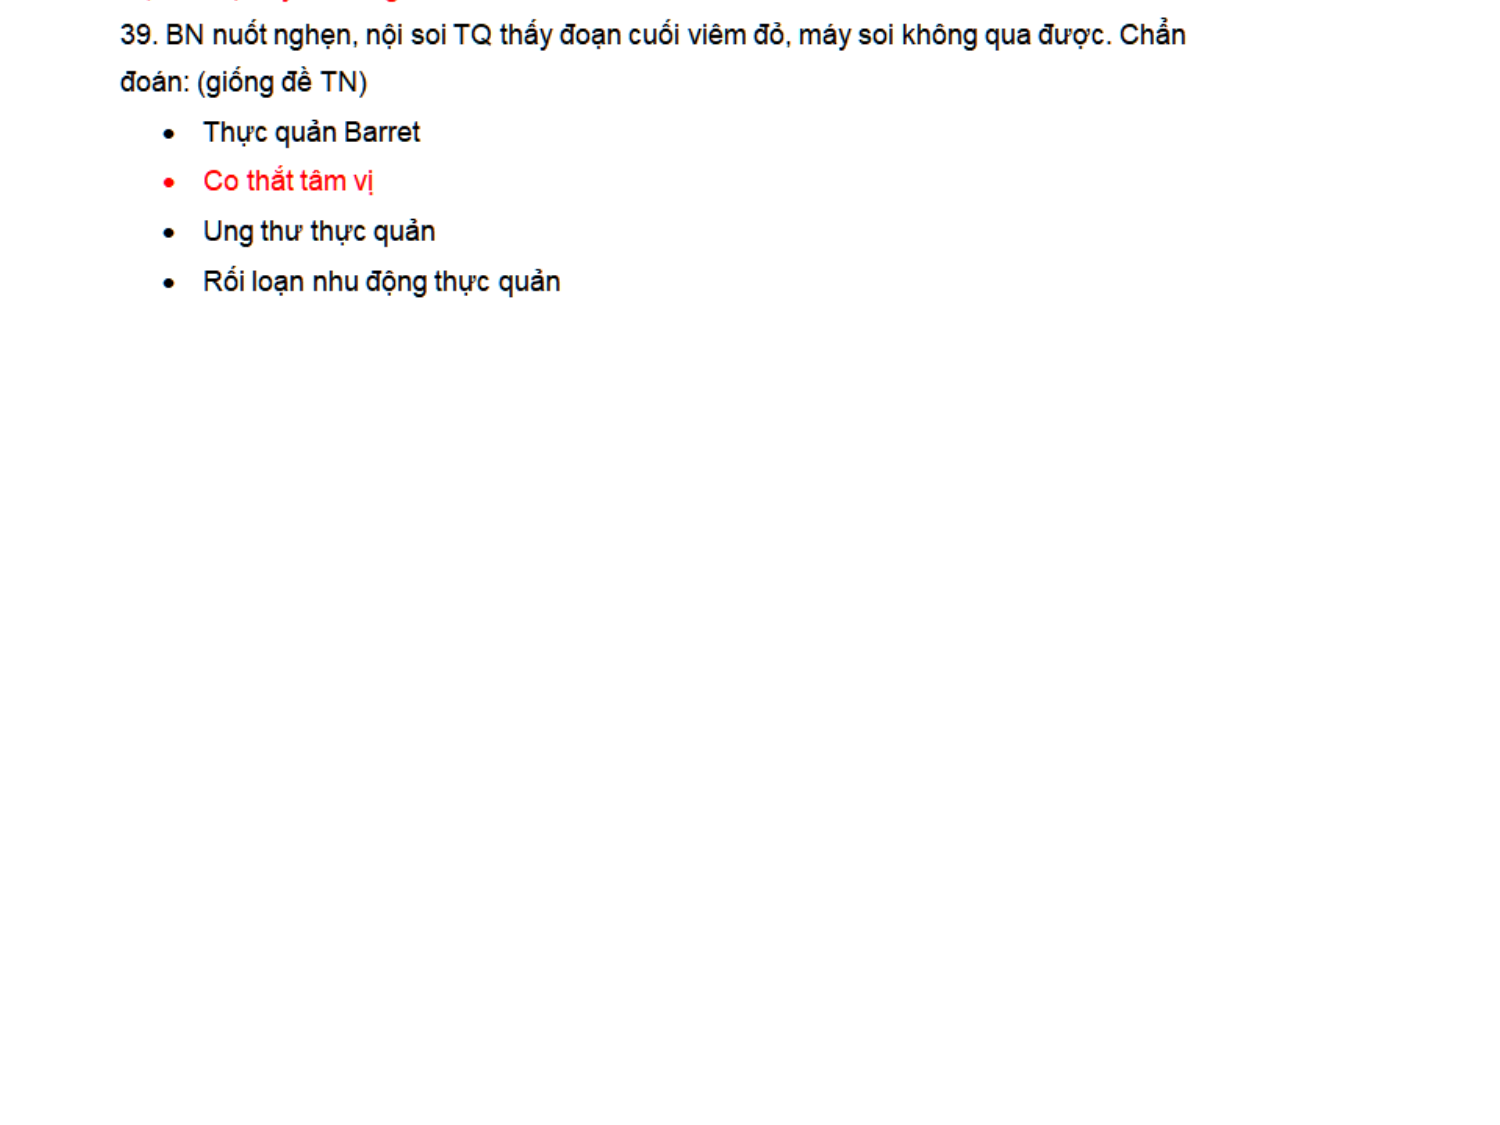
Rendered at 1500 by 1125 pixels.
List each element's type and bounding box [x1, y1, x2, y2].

picture [0, 0, 1351, 307]
